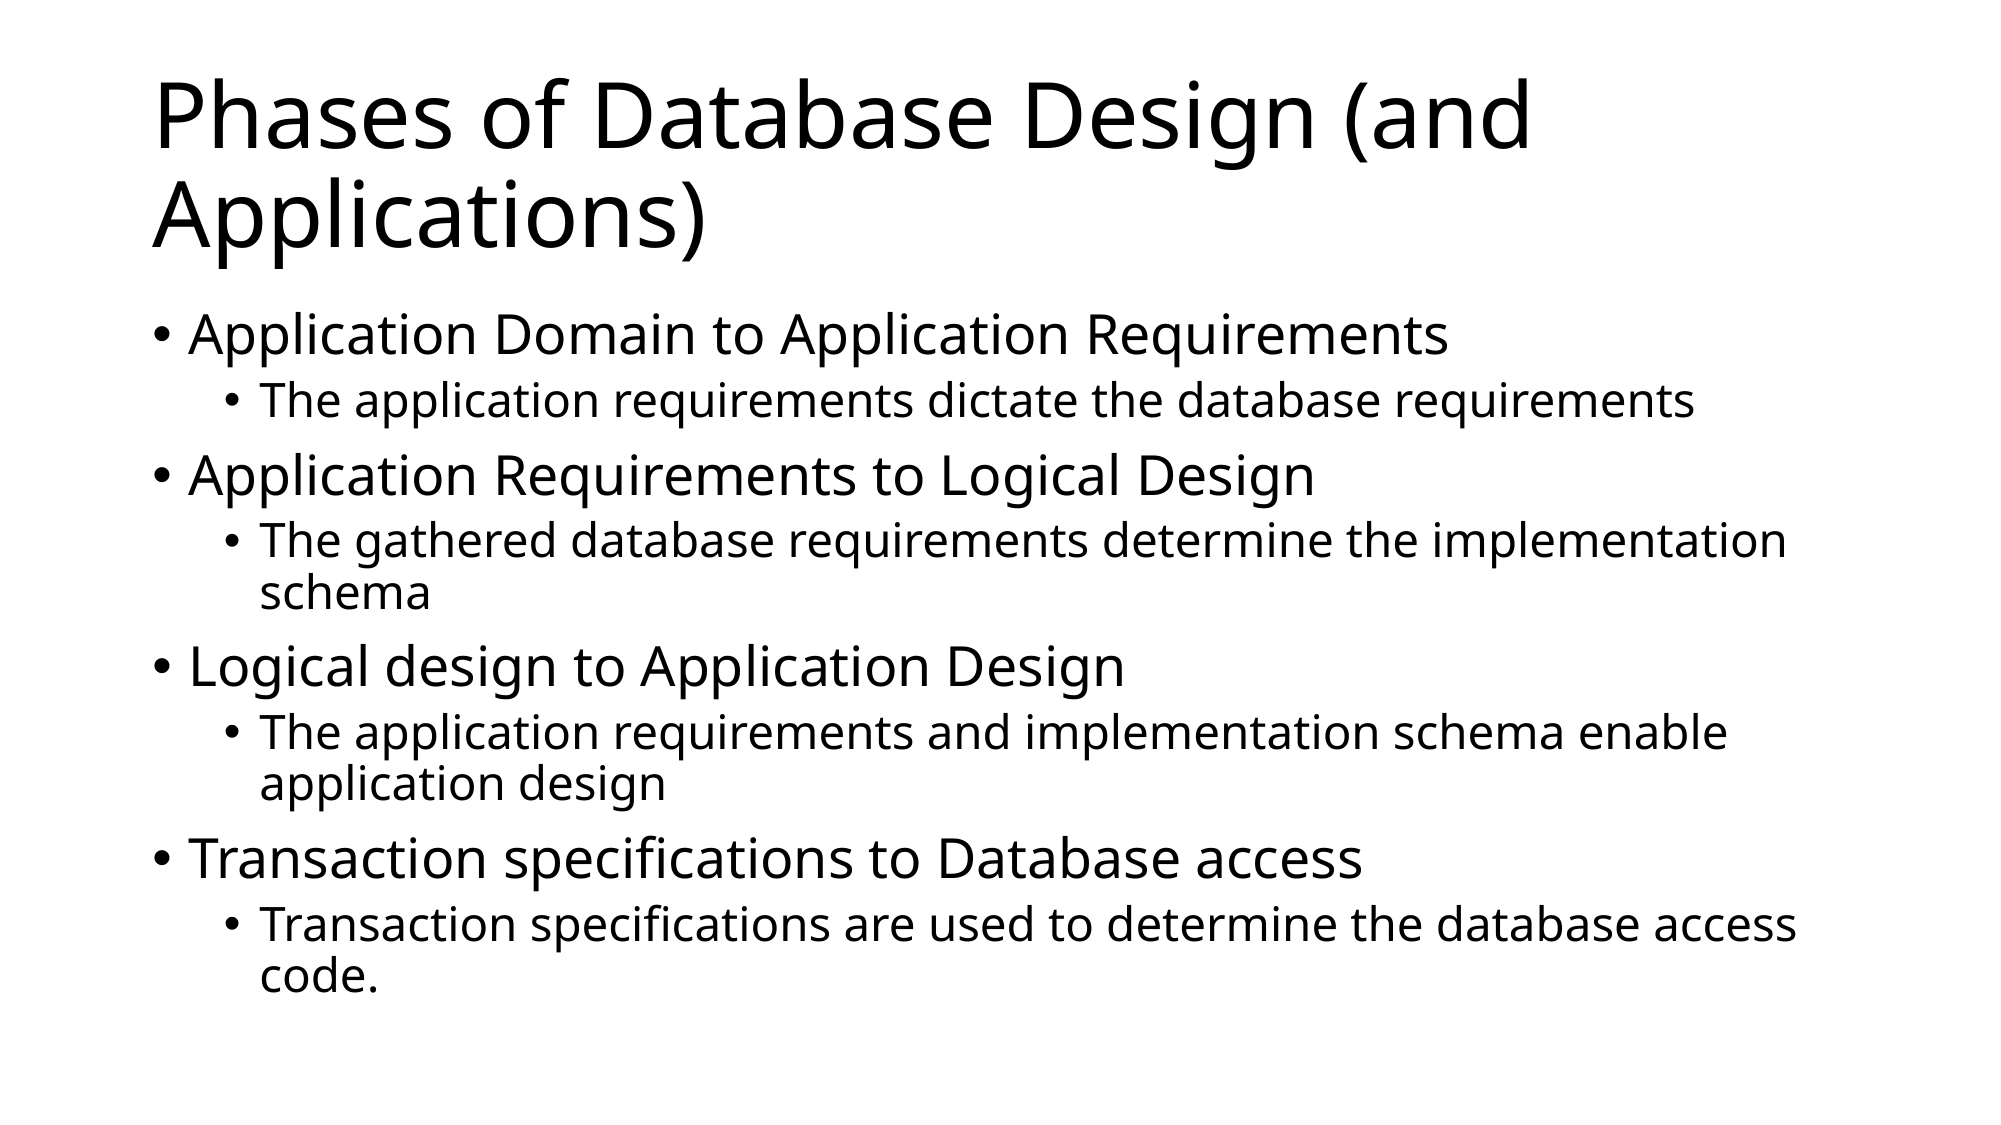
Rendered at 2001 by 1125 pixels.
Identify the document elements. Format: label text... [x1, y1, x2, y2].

list Application Domain to Application Requirements The application requirements dictate the database requirements Application Requirements to Logical Design The gathered database requirements determine the implementation schema Logical design to Application Design The application requirements and implementation schema enable application design Transaction specifications to Database access Transaction specifications are used to determine the database access code. [137, 299, 1863, 1014]
title Phases of Database Design (and Applications) [137, 59, 1901, 278]
